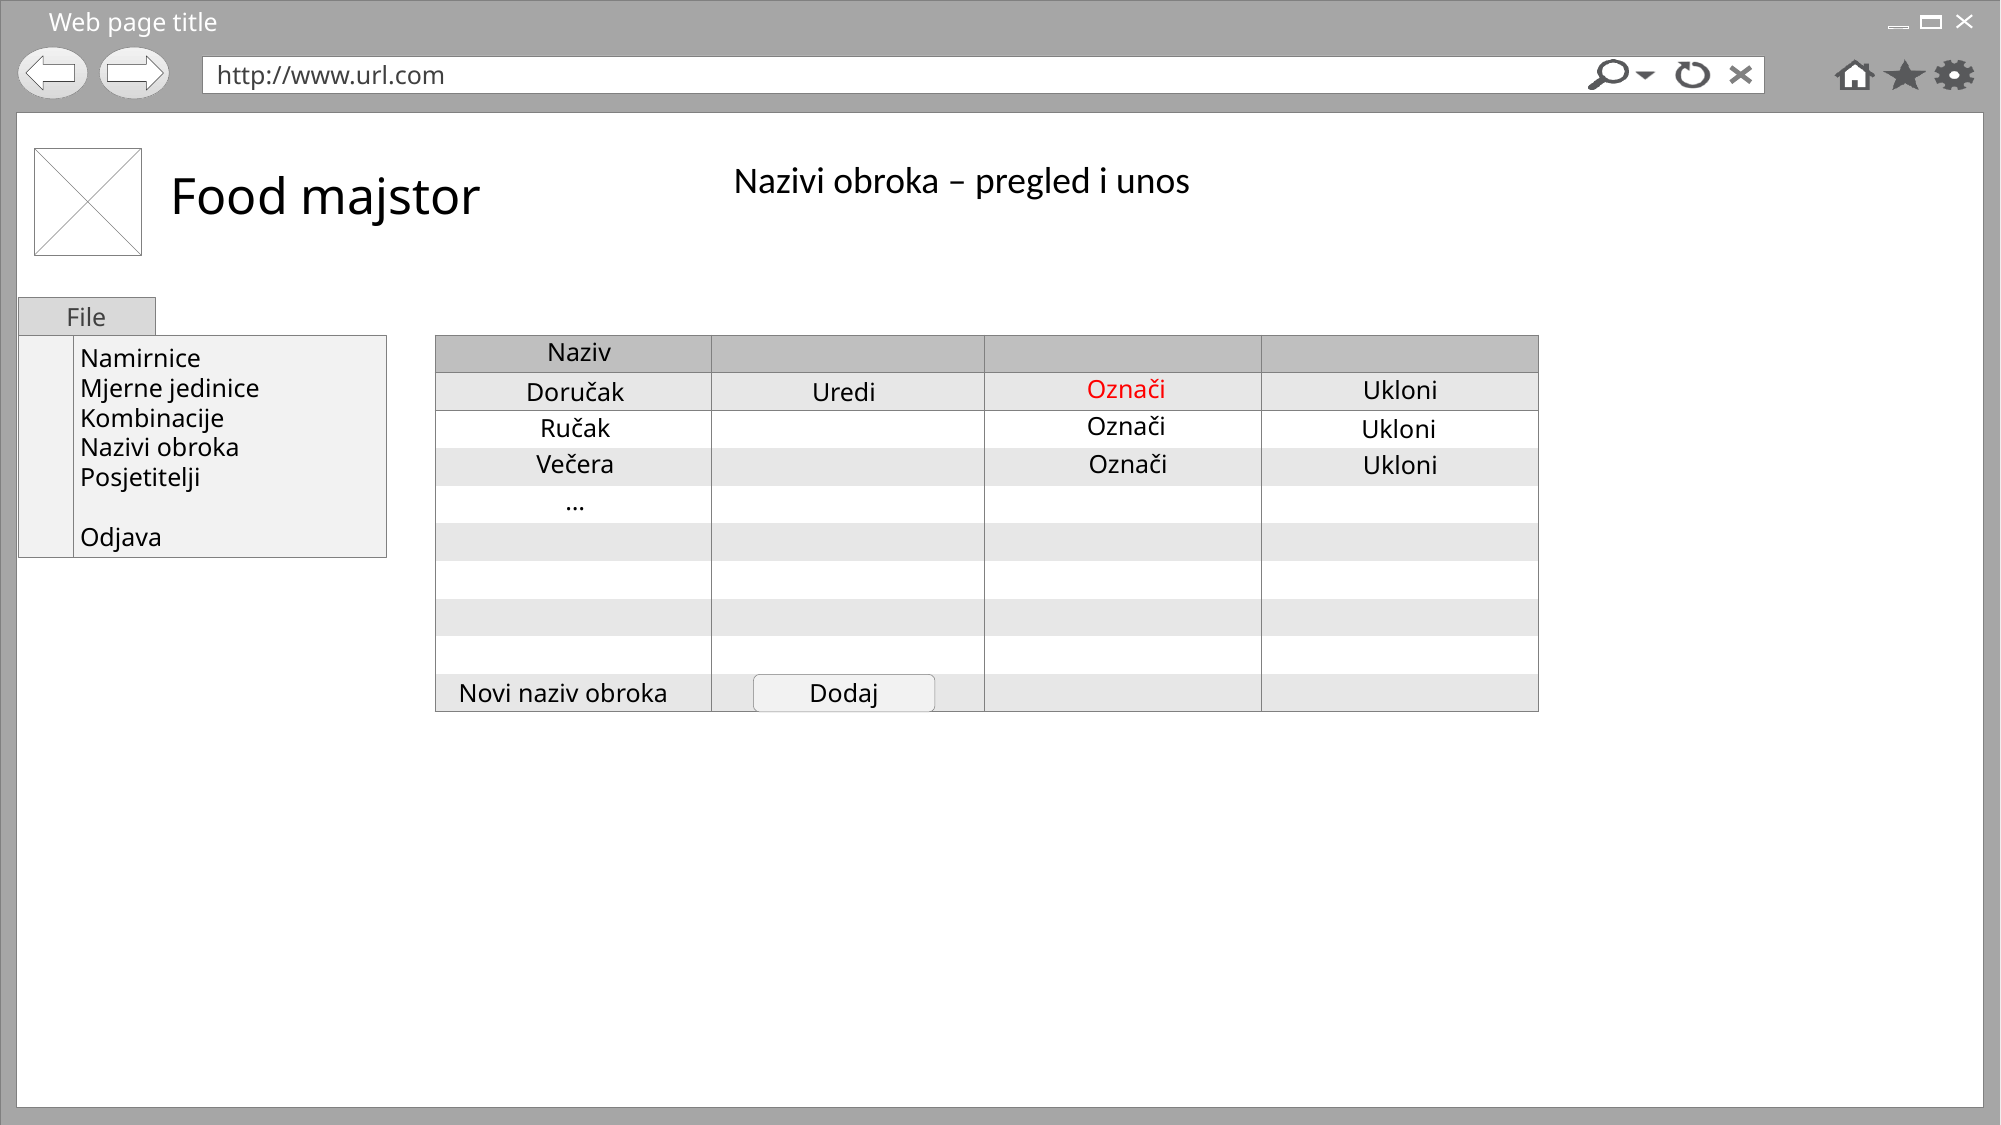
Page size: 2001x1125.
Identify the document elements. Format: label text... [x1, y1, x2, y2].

text_box Večera [521, 445, 630, 483]
text_box Nazivi obroka – pregled i unos [719, 148, 1524, 209]
text_box Ukloni [1347, 371, 1454, 409]
picture [1834, 59, 1875, 90]
picture [1636, 68, 1655, 82]
text_box Označi [1071, 407, 1181, 445]
text_box Ručak [525, 409, 626, 445]
text_box Naziv [532, 333, 652, 372]
text_box Doručak [510, 373, 640, 411]
picture [1883, 59, 1926, 90]
text_box Ukloni [1346, 410, 1452, 448]
text_box Dodaj [752, 673, 936, 713]
text_box … [550, 482, 601, 520]
text_box Novi naziv obroka [443, 674, 696, 712]
text_box Ukloni [1347, 446, 1454, 485]
text_box Uredi [797, 373, 892, 411]
picture [1672, 59, 1712, 90]
picture [1934, 59, 1975, 90]
text_box Označi [1073, 445, 1183, 483]
text_box Označi [1071, 370, 1181, 407]
picture [1588, 59, 1629, 90]
